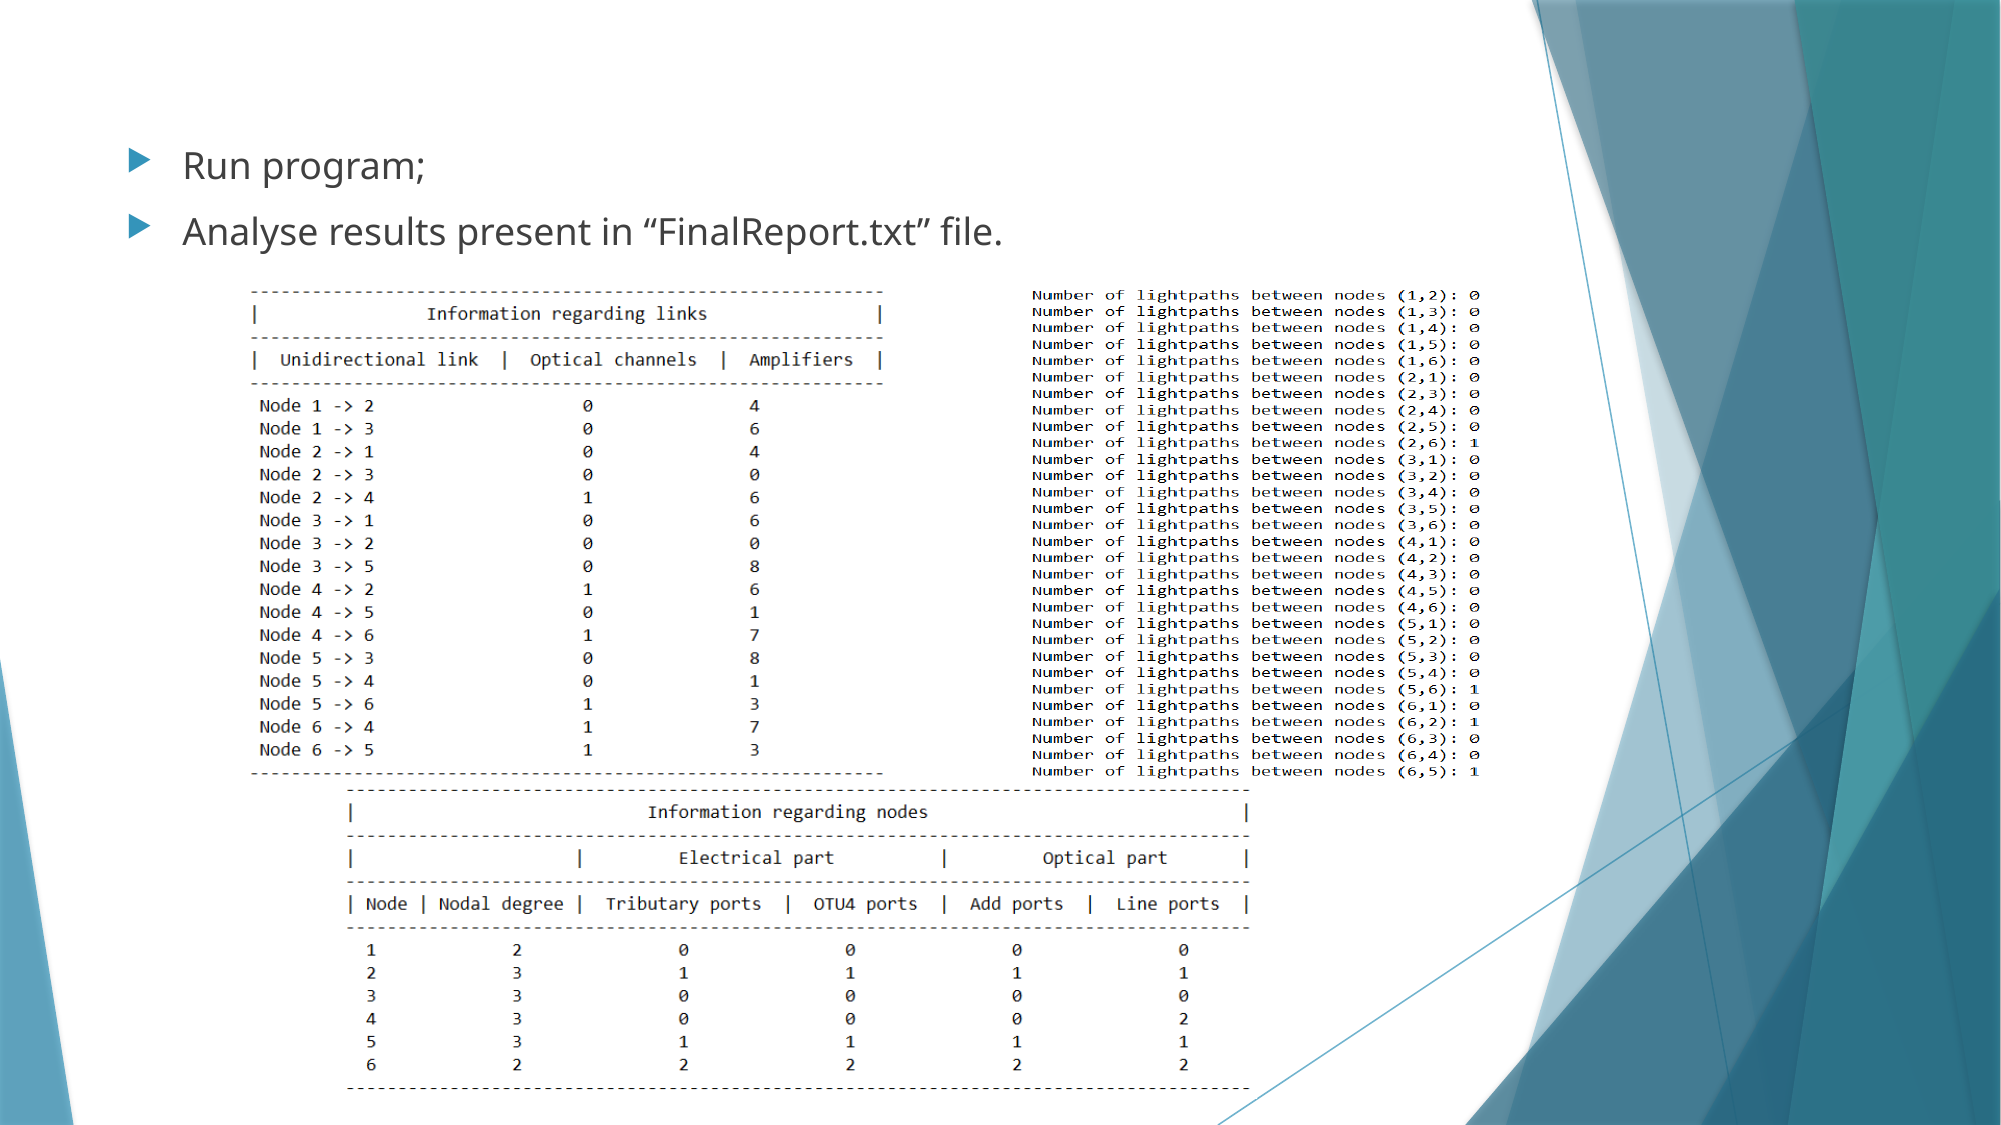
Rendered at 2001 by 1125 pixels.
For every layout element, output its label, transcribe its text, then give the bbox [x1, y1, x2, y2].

list Run program; Analyse results present in “FinalReport.txt” file. [111, 134, 1522, 992]
picture [244, 287, 1488, 1099]
